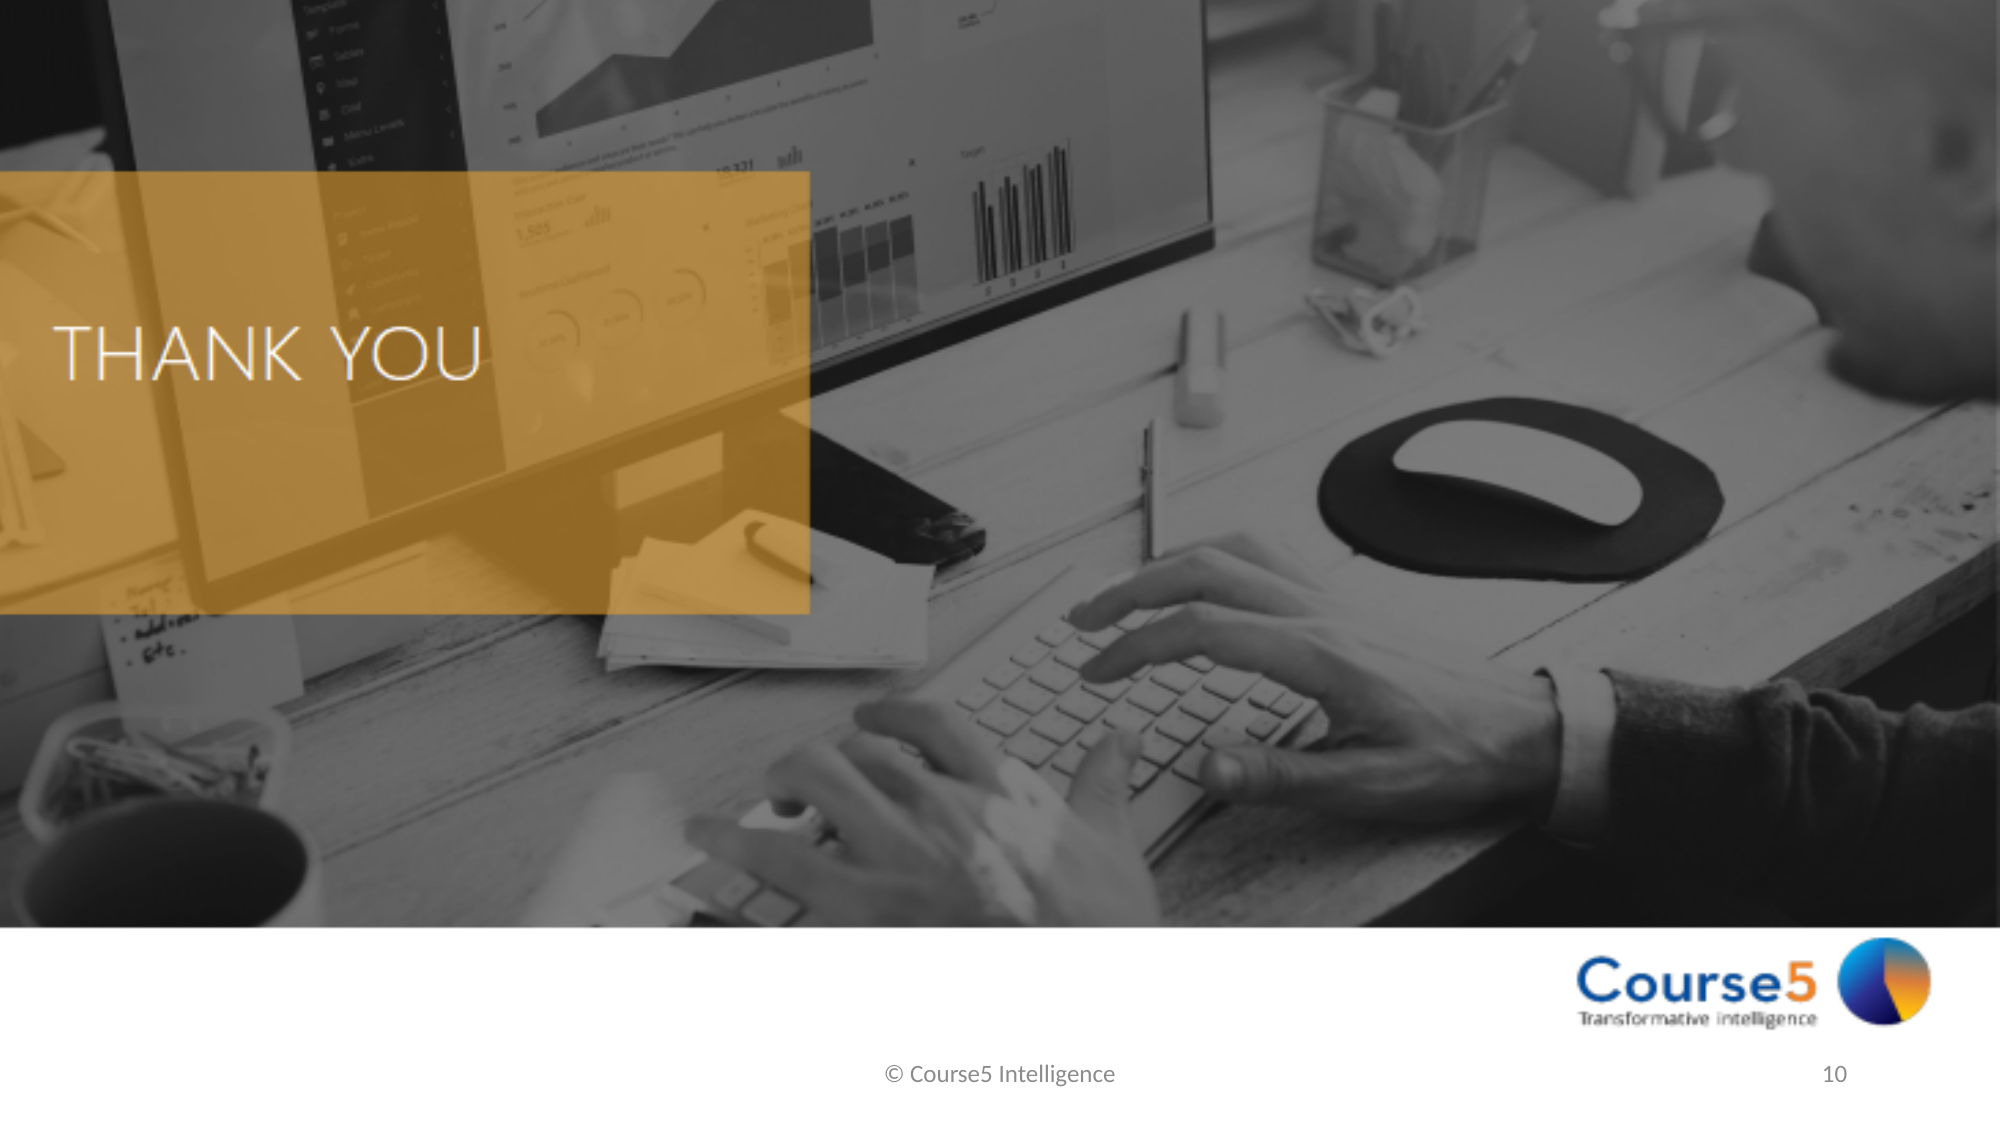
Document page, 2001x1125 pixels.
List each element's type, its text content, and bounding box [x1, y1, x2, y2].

footer © Course5 Intelligence [662, 1052, 1338, 1103]
slide_number 10 [1412, 1052, 1863, 1103]
picture [0, 0, 2000, 1043]
